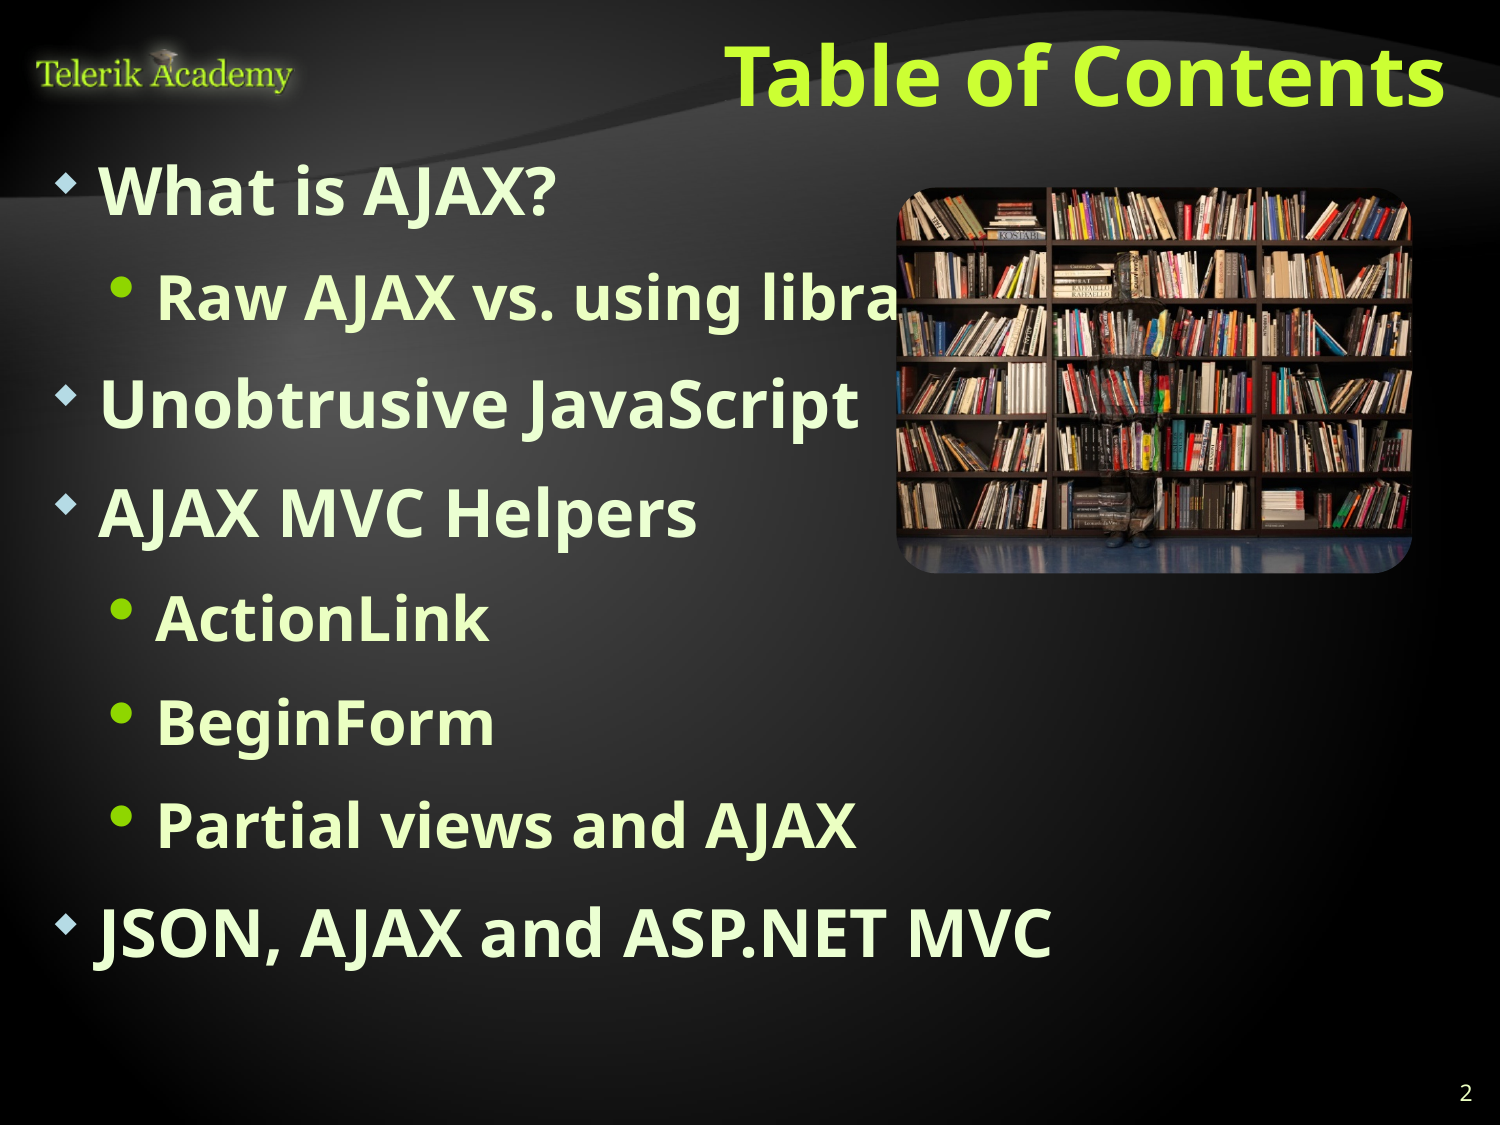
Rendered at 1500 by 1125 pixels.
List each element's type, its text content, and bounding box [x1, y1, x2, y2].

slide_number 2 [1412, 1074, 1488, 1113]
list What is AJAX? Raw AJAX vs. using library Unobtrusive JavaScript AJAX MVC Helpers ActionLink BeginForm Partial views and AJAX JSON, AJAX and ASP.NET MVC [37, 137, 1463, 1088]
title Table of Contents [300, 12, 1463, 137]
picture [0, 0, 1500, 1125]
